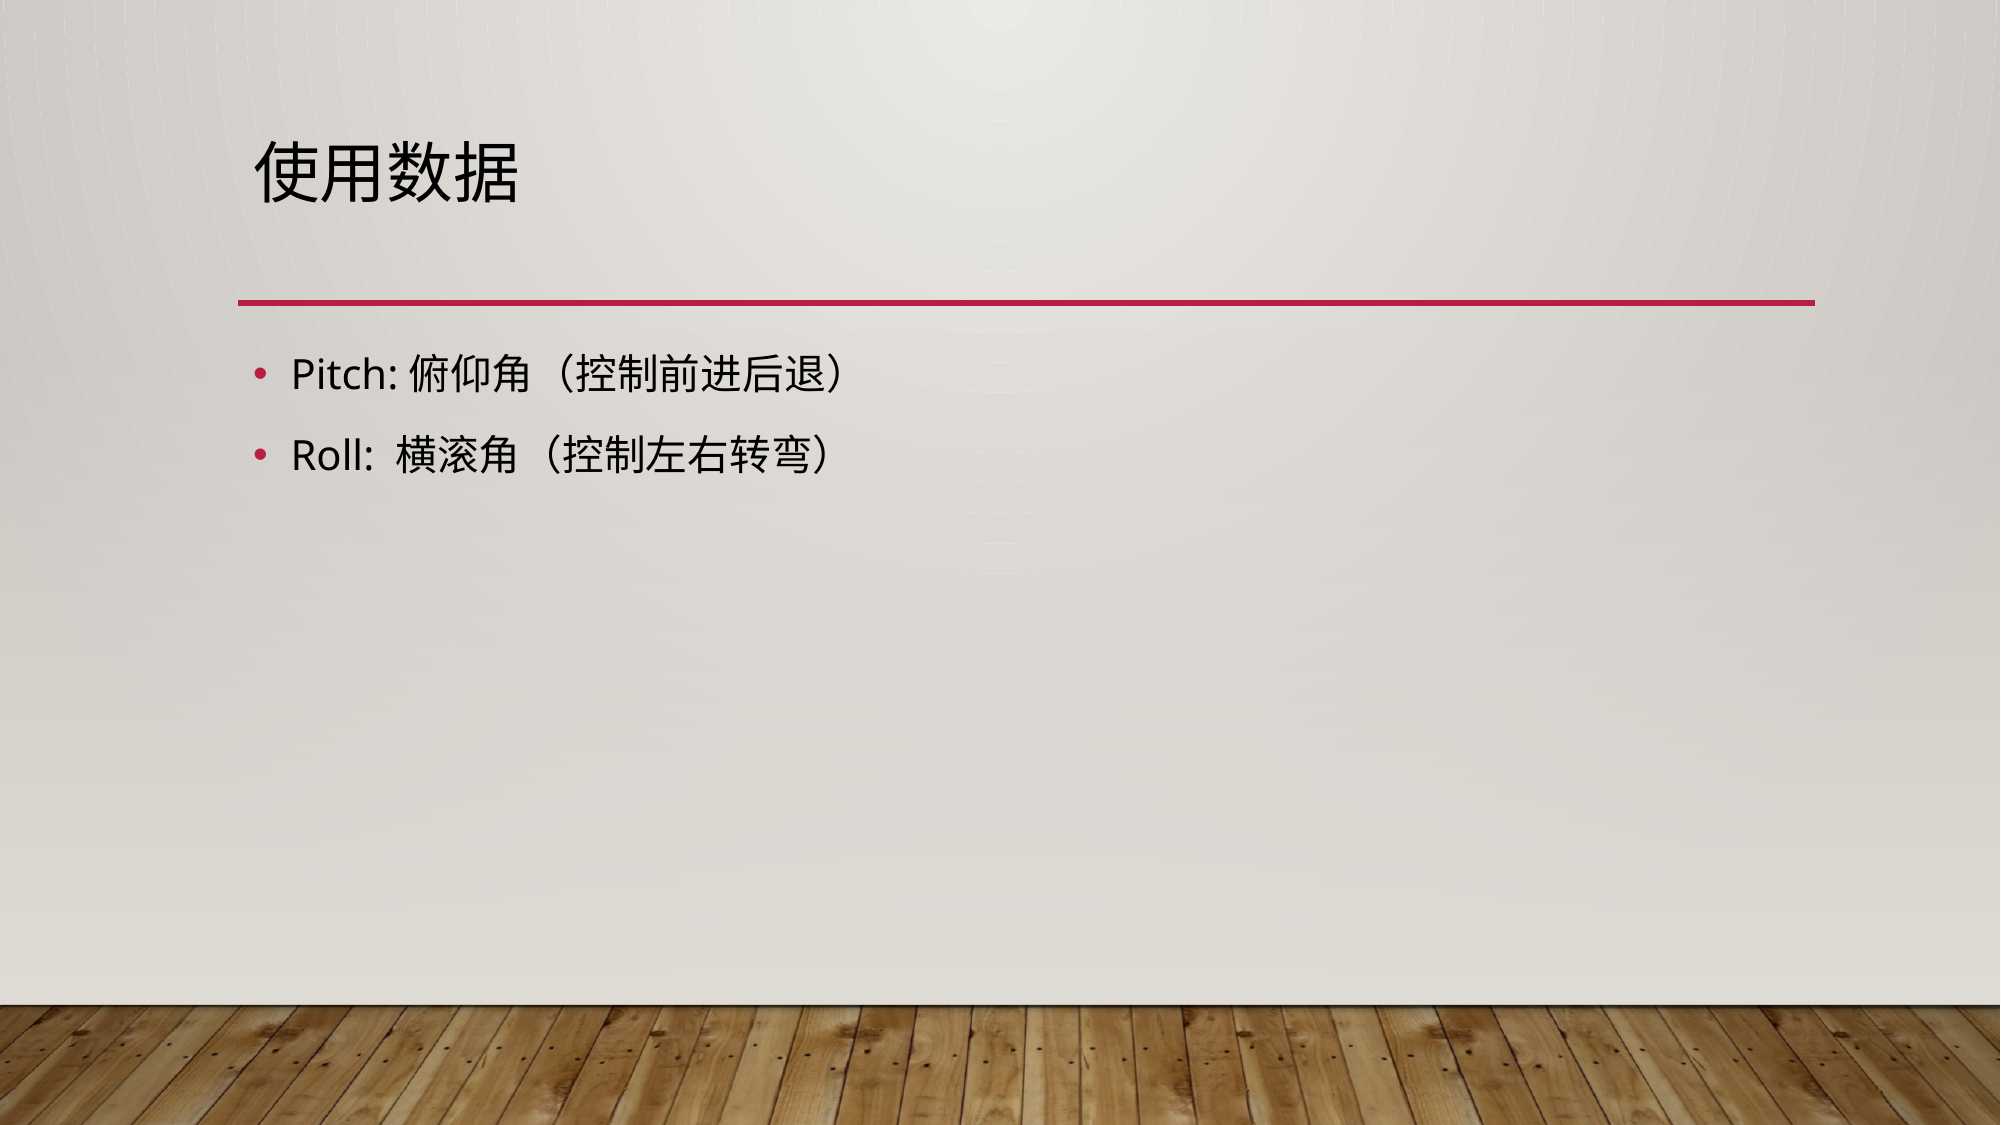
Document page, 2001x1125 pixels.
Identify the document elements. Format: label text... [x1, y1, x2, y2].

picture [0, 1005, 2000, 1125]
list Pitch:俯仰角（控制前进后退） Roll: 横滚角（控制左右转弯） [238, 330, 1814, 897]
title 使用数据 [238, 131, 1814, 305]
